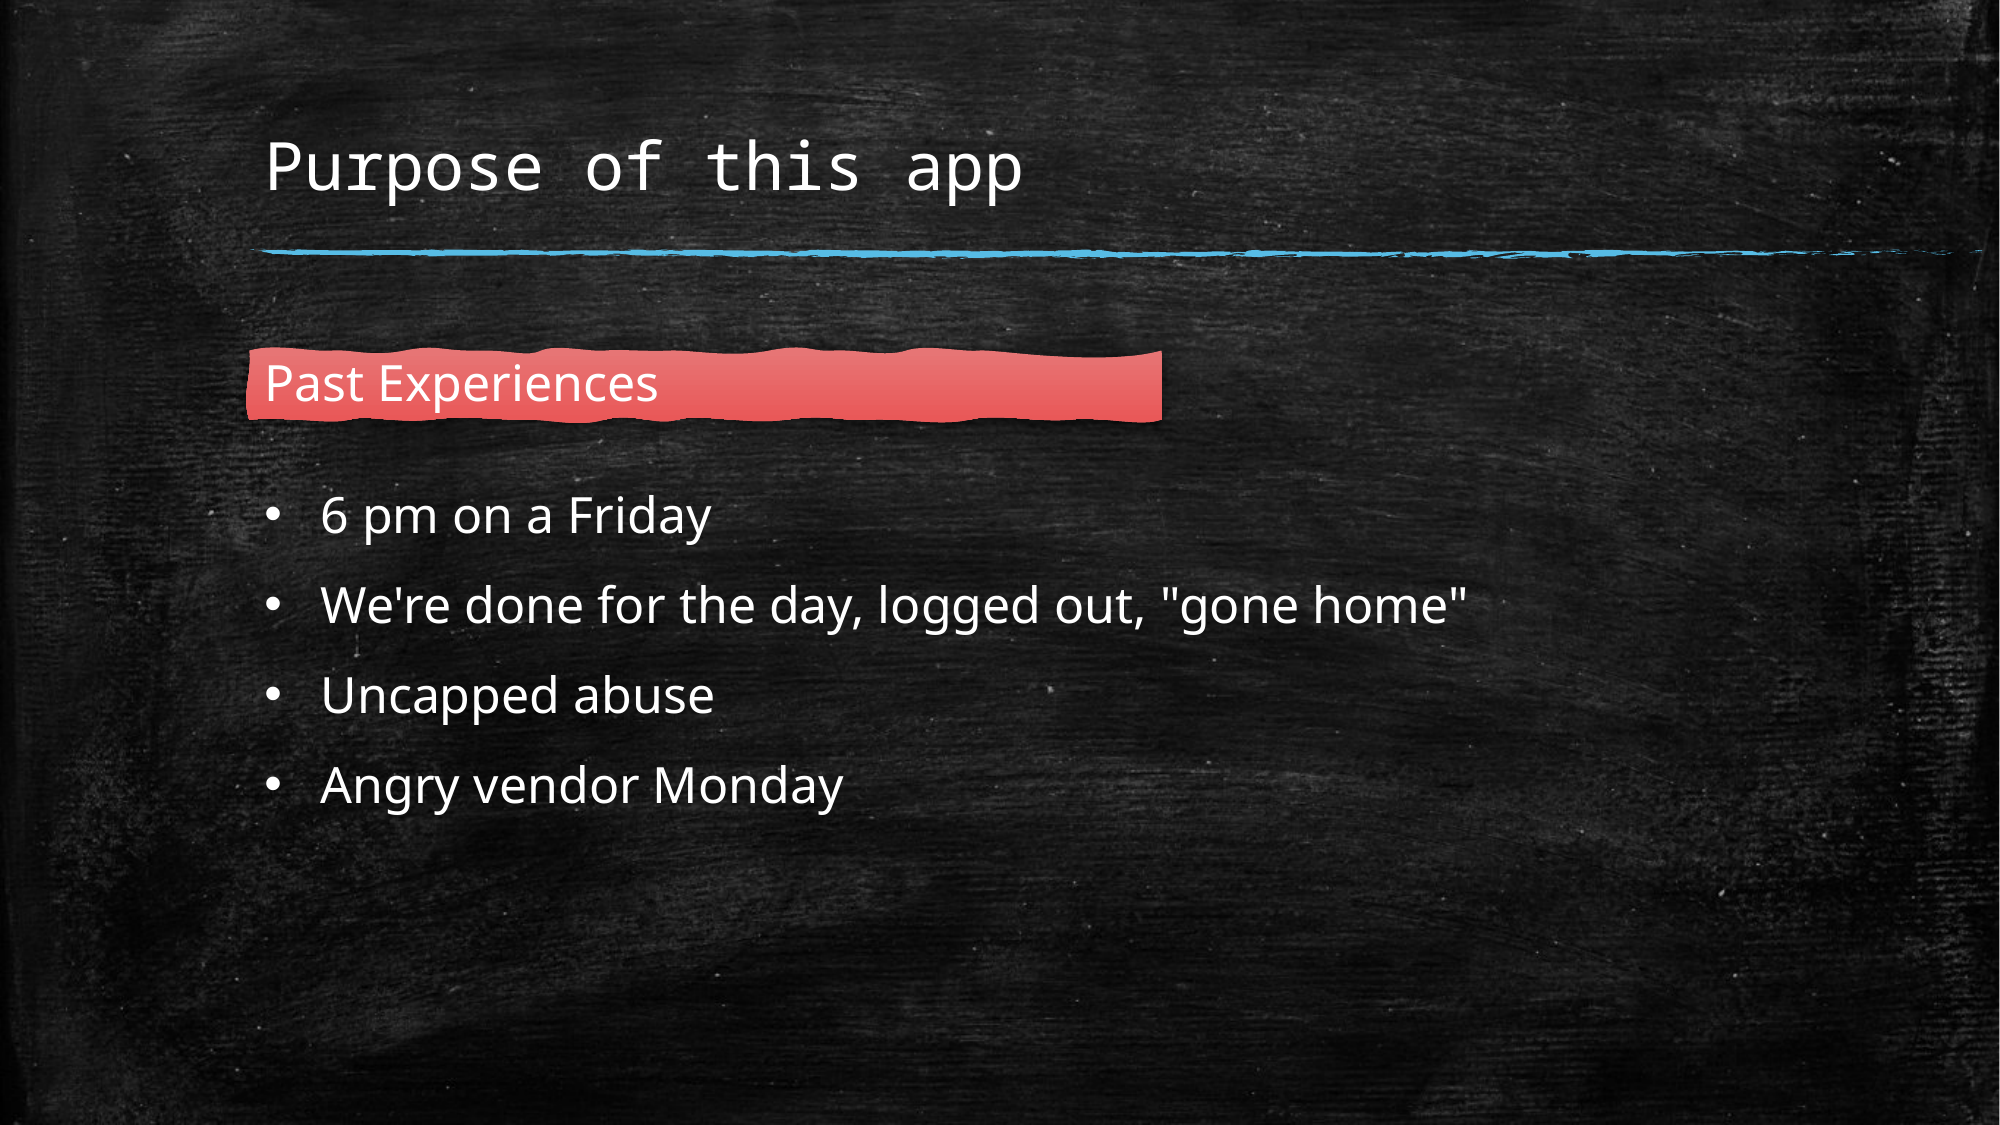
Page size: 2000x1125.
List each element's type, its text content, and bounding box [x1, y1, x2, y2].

title Purpose of this app [249, 45, 1750, 213]
text_box 6 pm on a Friday We're done for the day, logged out, "gone home" Uncapped abuse Angry vendor Monday [249, 446, 1546, 821]
text_box Past Experiences [246, 346, 1163, 424]
